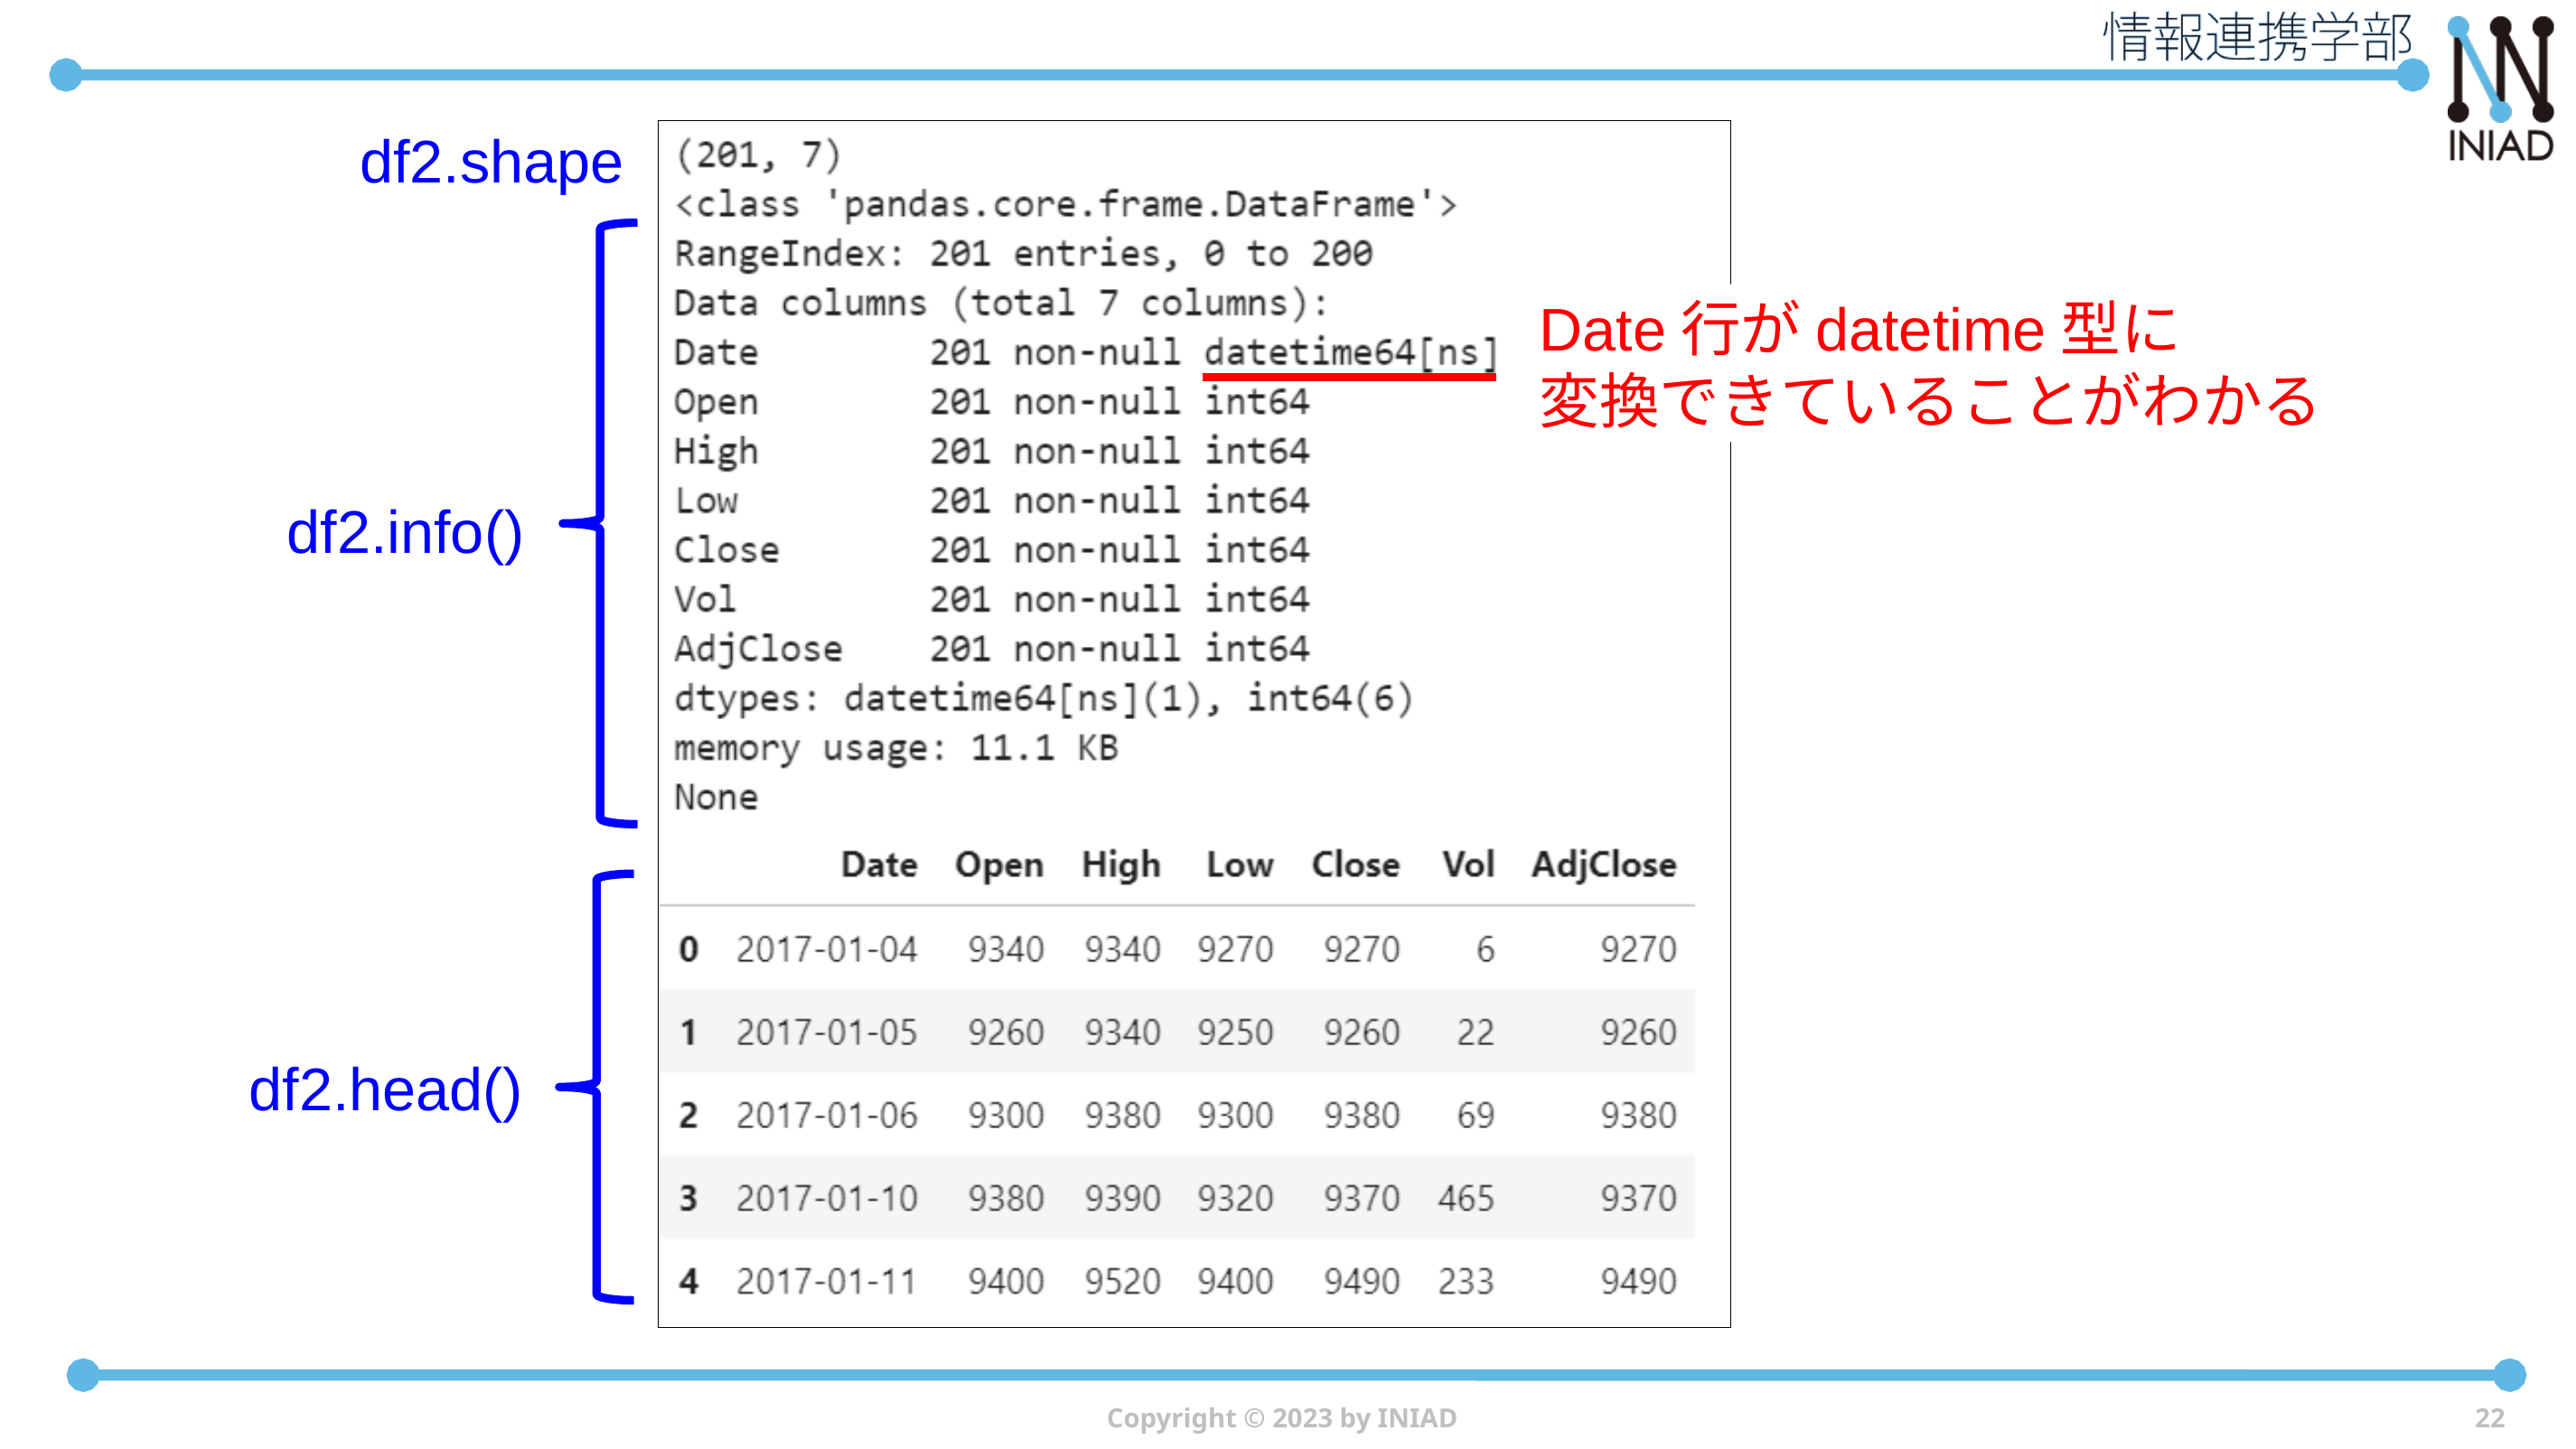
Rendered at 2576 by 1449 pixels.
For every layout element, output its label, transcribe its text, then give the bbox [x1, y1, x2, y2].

text_box [558, 874, 634, 1301]
text_box [562, 222, 638, 825]
picture [2448, 12, 2555, 170]
text_box df2.info() [274, 486, 539, 572]
footer Copyright © 2023 by INIAD [59, 1374, 2506, 1445]
slide_number 22 [2376, 1376, 2519, 1445]
text_box df2.head() [236, 1043, 538, 1130]
text_box df2.shape [346, 116, 638, 201]
picture [658, 120, 1731, 1328]
text_box Date行がdatetime型に 変換できていることがわかる [1734, 284, 2337, 443]
